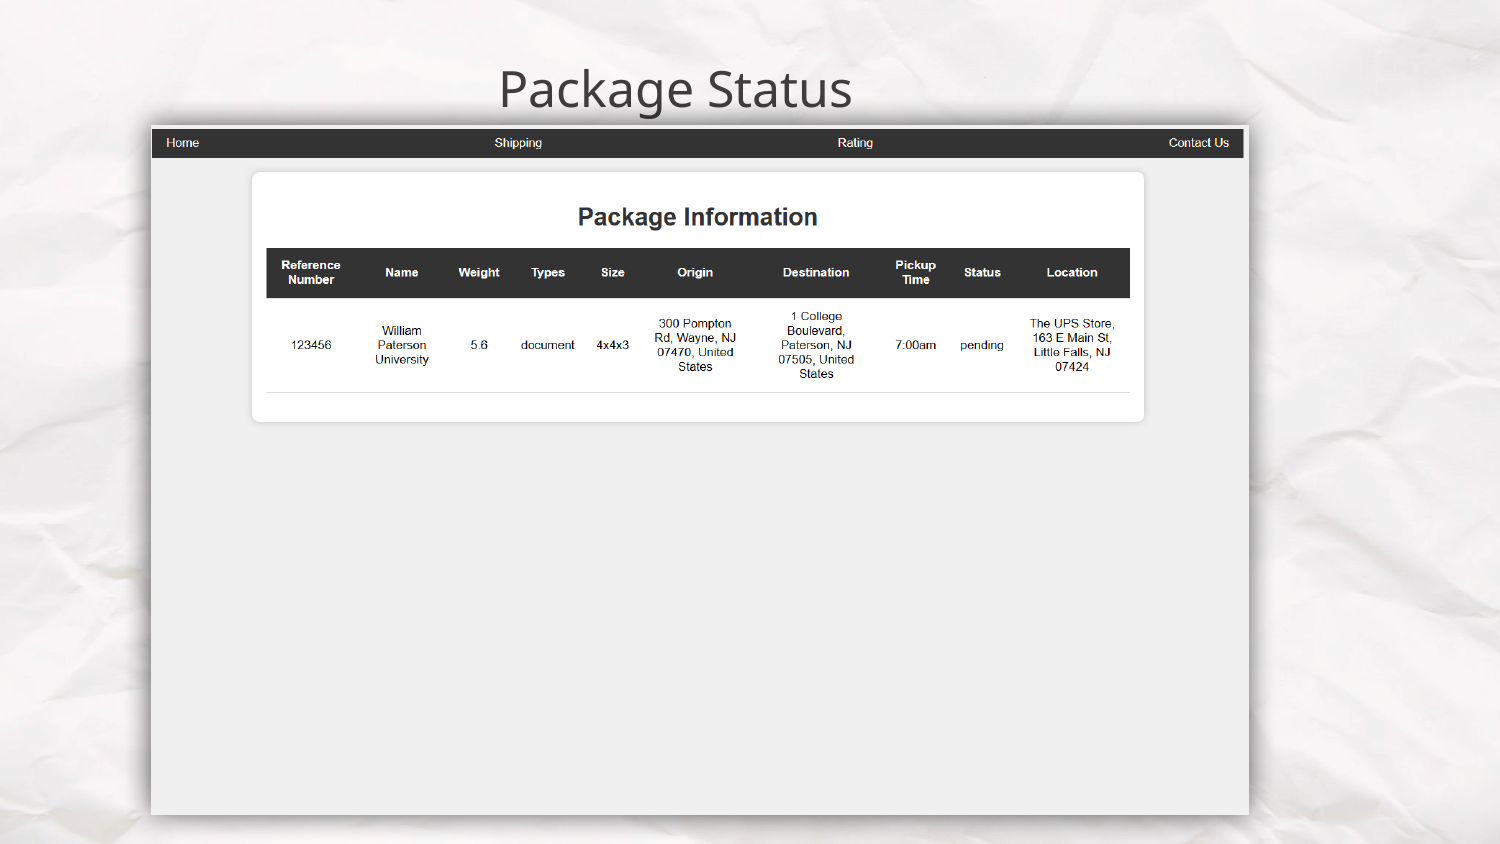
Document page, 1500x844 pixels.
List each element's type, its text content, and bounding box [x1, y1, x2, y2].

picture [0, 0, 1500, 844]
title Package Status [483, 34, 1192, 102]
